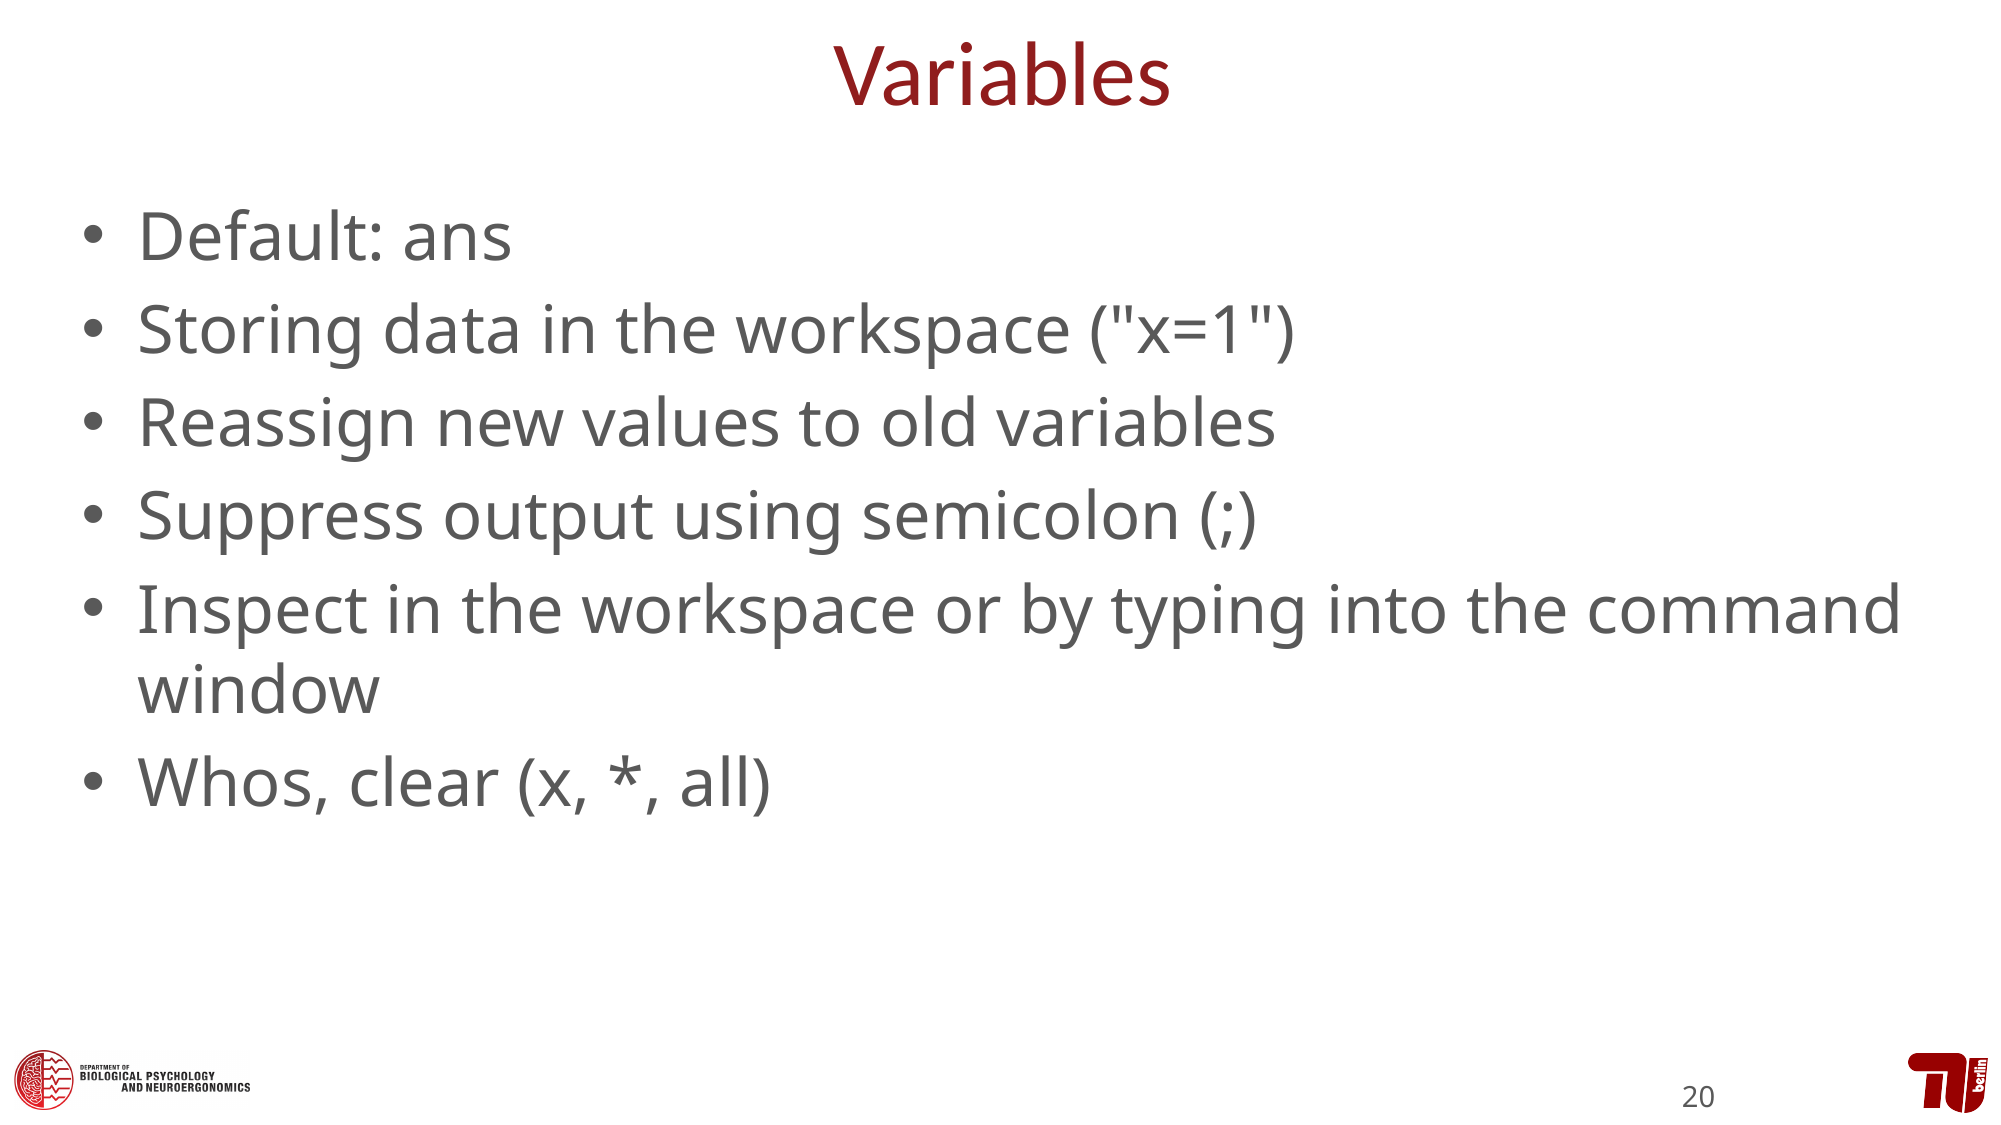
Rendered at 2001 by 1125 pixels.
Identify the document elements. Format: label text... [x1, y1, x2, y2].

picture [1908, 1053, 1988, 1113]
title Variables [220, 0, 1787, 152]
list Default: ans Storing data in the workspace ("x=1") Reassign new values to old variables Suppress output using semicolon (;) Inspect in the workspace or by typing into the command window Whos, clear (x, *, all) [66, 185, 1950, 1030]
picture [14, 1050, 250, 1110]
